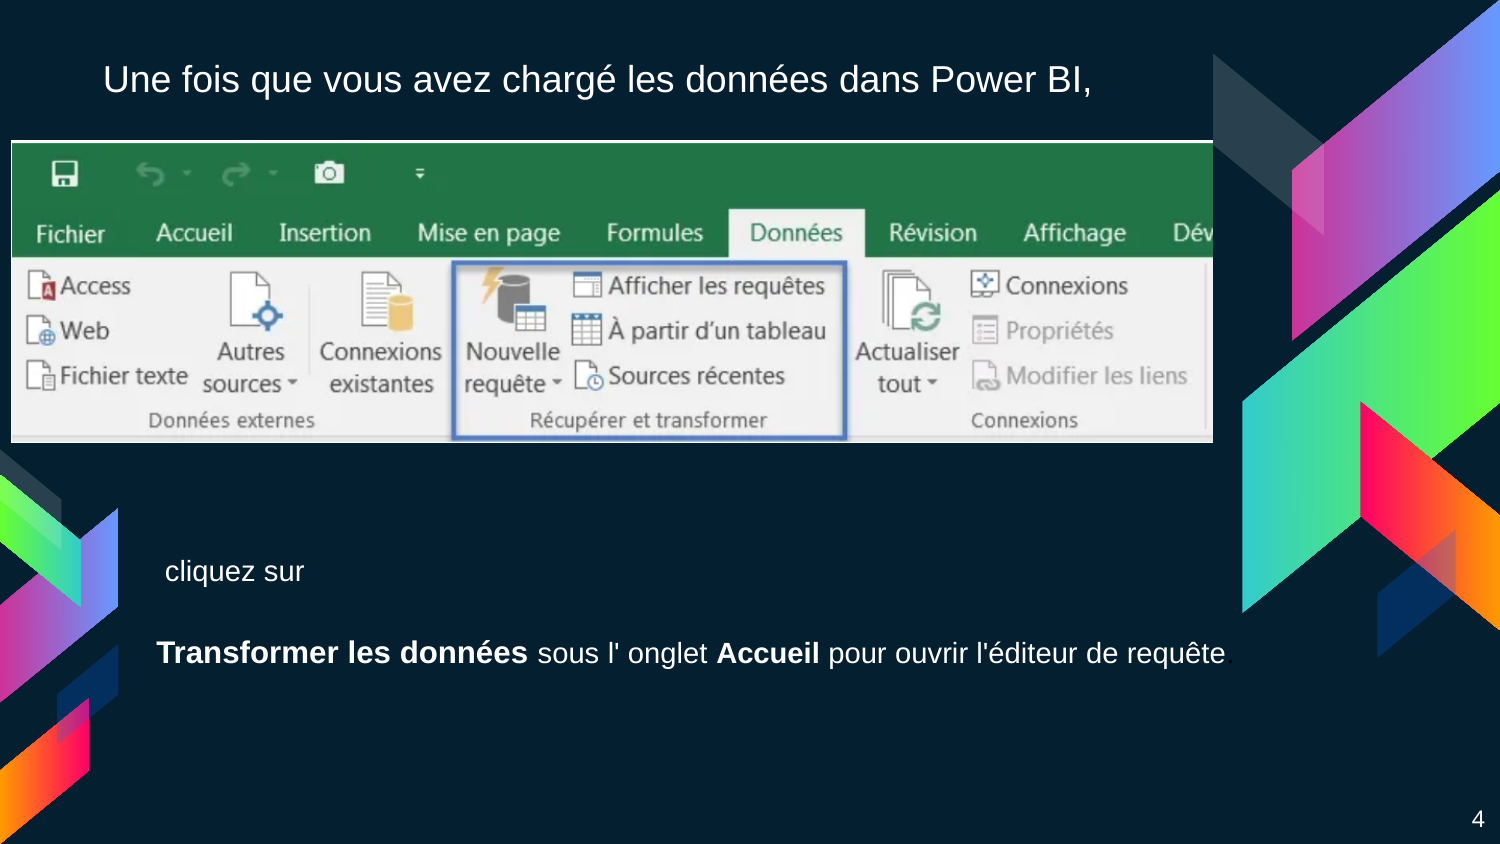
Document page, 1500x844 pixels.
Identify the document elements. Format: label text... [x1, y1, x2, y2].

text_box cliquez sur Transformer les données sous l' onglet Accueil pour ouvrir l'éditeur de requête. [141, 543, 1290, 685]
text_box Une fois que vous avez chargé les données dans Power BI, [88, 47, 1108, 105]
text_box <numéro> [1403, 789, 1500, 844]
picture [11, 140, 1213, 443]
